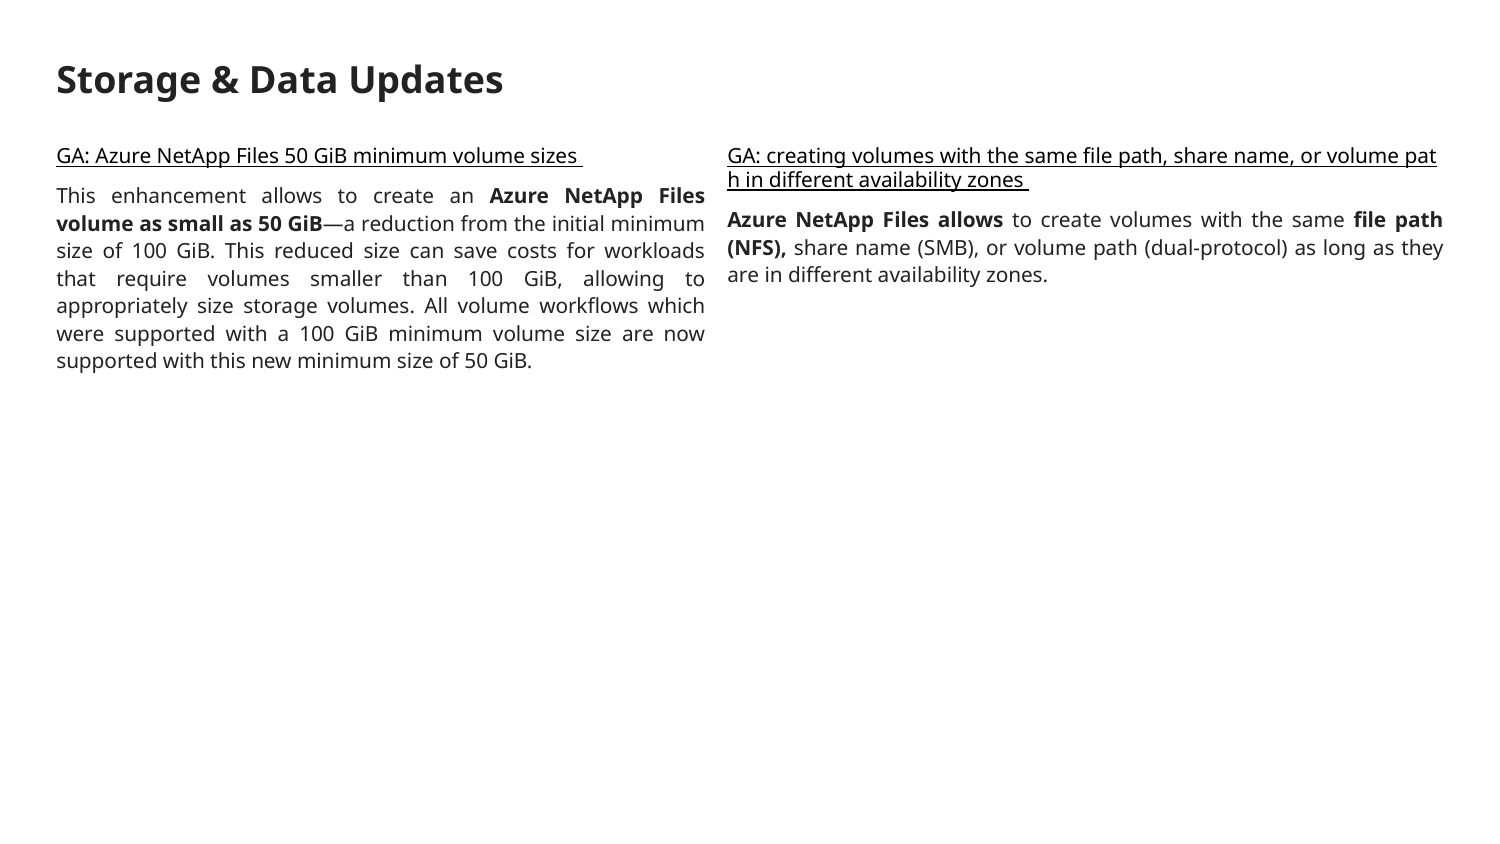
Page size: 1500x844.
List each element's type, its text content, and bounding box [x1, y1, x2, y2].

list GA: Azure NetApp Files 50 GiB minimum volume sizes This enhancement allows to create an Azure NetApp Files volume as small as 50 GiB—a reduction from the initial minimum size of 100 GiB. This reduced size can save costs for workloads that require volumes smaller than 100 GiB, allowing to appropriately size storage volumes. All volume workflows which were supported with a 100 GiB minimum volume size are now supported with this new minimum size of 50 GiB. [56, 140, 706, 371]
title Storage & Data Updates [56, 56, 1444, 113]
list GA: creating volumes with the same file path, share name, or volume path in different availability zones Azure NetApp Files allows to create volumes with the same file path (NFS), share name (SMB), or volume path (dual-protocol) as long as they are in different availability zones. [727, 140, 1444, 760]
